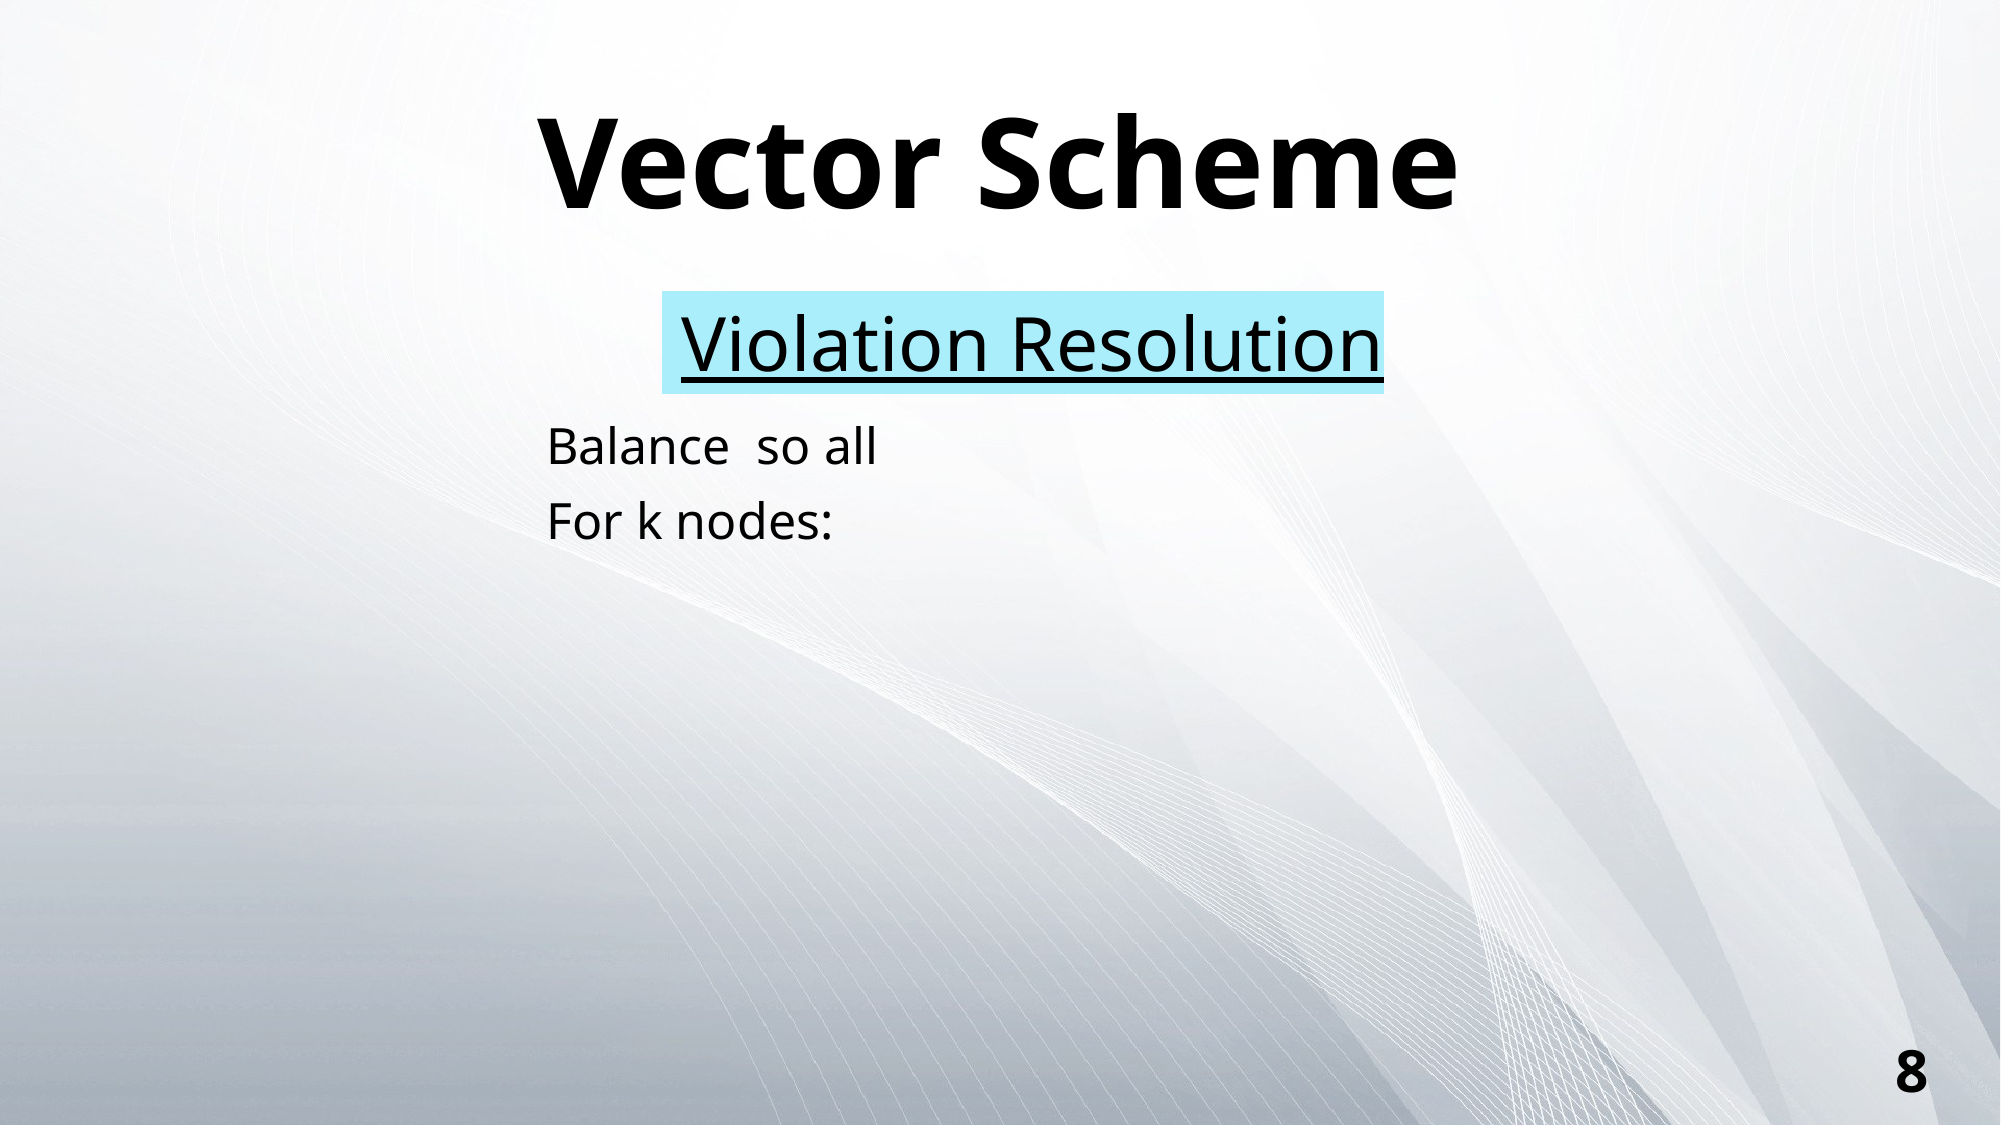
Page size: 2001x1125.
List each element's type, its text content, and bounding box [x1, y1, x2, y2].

picture [0, 0, 2001, 1125]
title Vector Scheme [137, 59, 1863, 278]
